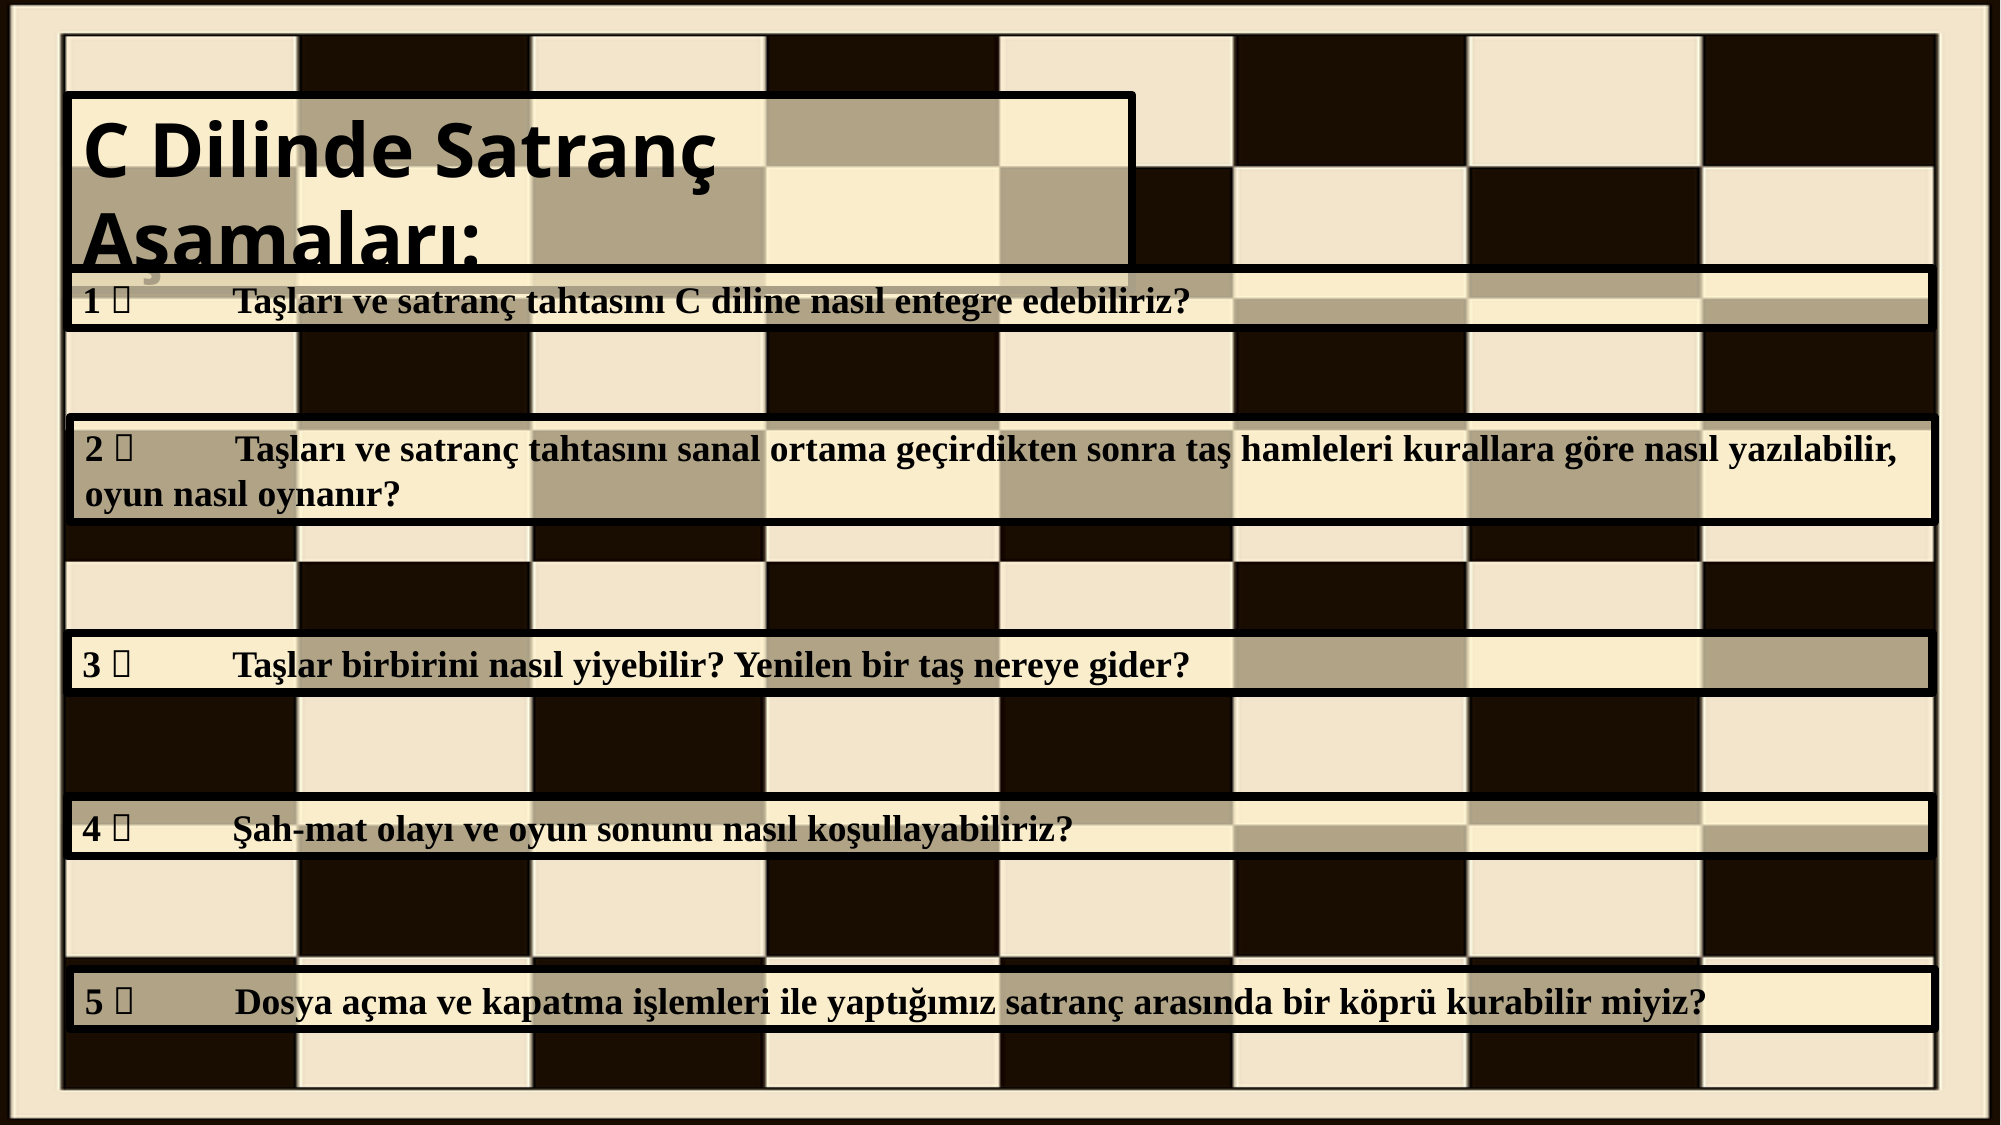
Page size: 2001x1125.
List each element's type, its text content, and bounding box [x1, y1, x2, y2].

text_box 3  Taşlar birbirini nasıl yiyebilir? Yenilen bir taş nereye gider? [67, 632, 1933, 693]
text_box 1  Taşları ve satranç tahtasını C diline nasıl entegre edebiliriz? [67, 268, 1933, 329]
picture [0, 0, 2001, 1125]
text_box 4  Şah-mat olayı ve oyun sonunu nasıl koşullayabiliriz? [67, 796, 1933, 857]
text_box 2  Taşları ve satranç tahtasını sanal ortama geçirdikten sonra taş hamleleri kurallara göre nasıl yazılabilir, oyun nasıl oynanır? [69, 417, 1935, 522]
text_box C Dilinde Satranç Aşamaları: [67, 94, 1133, 268]
text_box 5  Dosya açma ve kapatma işlemleri ile yaptığımız satranç arasında bir köprü kurabilir miyiz? [69, 969, 1935, 1030]
